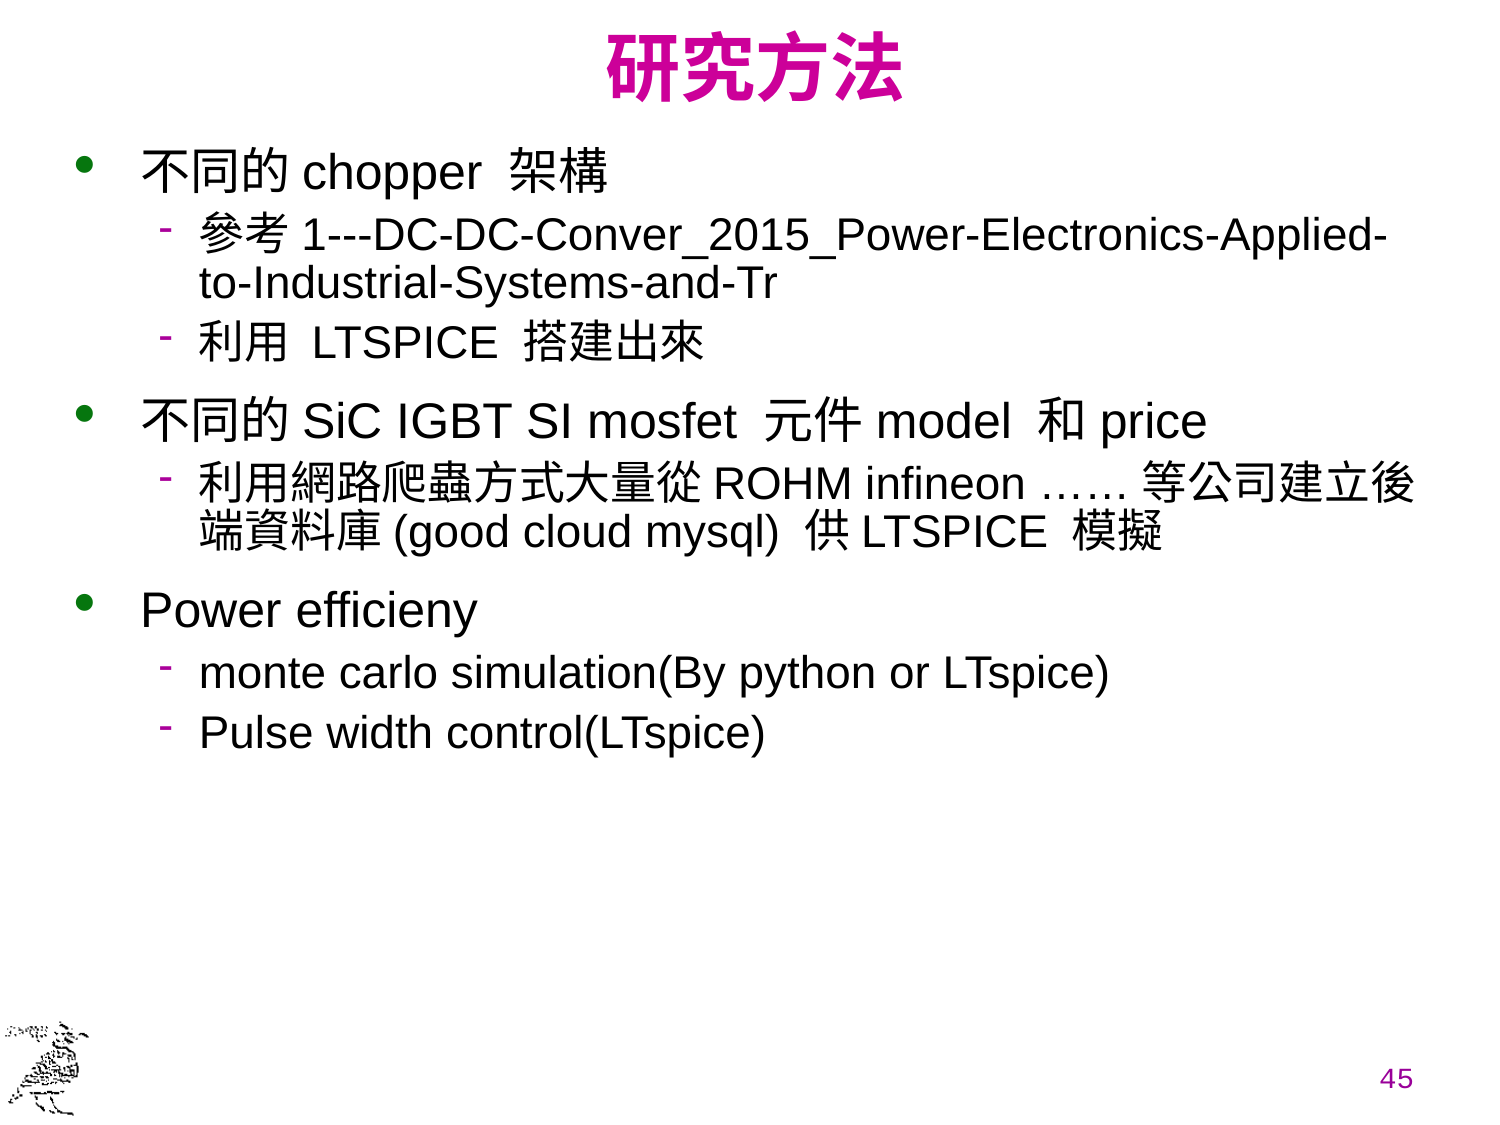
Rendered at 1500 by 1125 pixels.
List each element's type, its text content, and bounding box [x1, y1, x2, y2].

list 不同的chopper 架構 參考1---DC-DC-Conver_2015_Power-Electronics-Applied-to-Industrial-Systems-and-Tr 利用 LTSPICE 搭建出來 不同的SiC IGBT SI mosfet 元件model 和price 利用網路爬蟲方式大量從ROHM infineon ……等公司建立後端資料庫(good cloud mysql) 供LTSPICE 模擬 Power efficieny monte carlo simulation(By python or LTspice) Pulse width control(LTspice) [61, 137, 1446, 959]
title 研究方法 [62, 24, 1450, 119]
slide_number 45 [1160, 1056, 1430, 1125]
